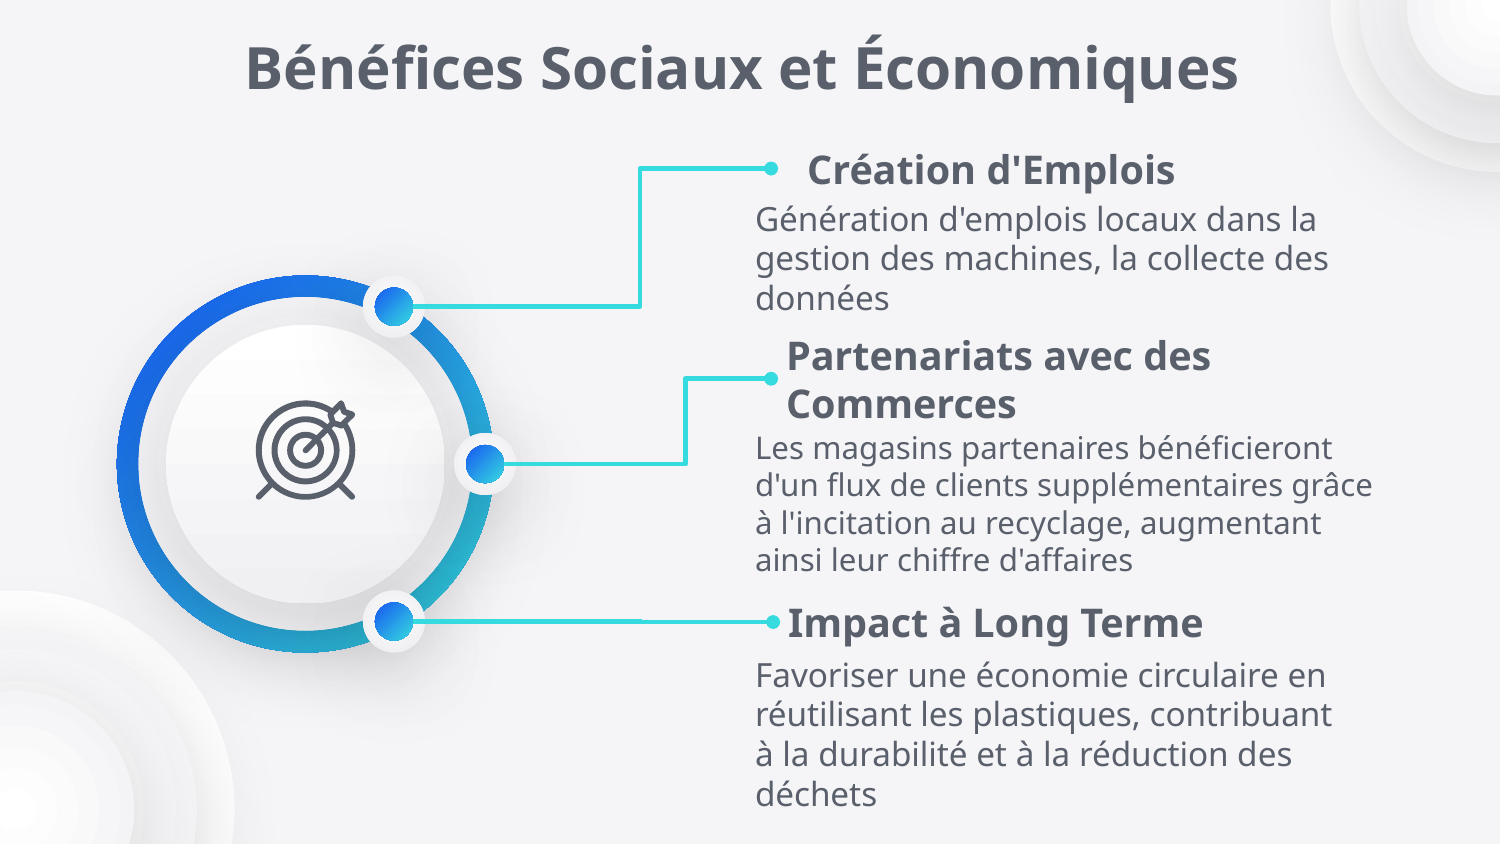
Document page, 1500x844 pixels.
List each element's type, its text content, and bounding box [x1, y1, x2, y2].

subtitle Partenariats avec des Commerces [771, 348, 1366, 410]
text_box [374, 602, 413, 641]
text_box [466, 444, 503, 484]
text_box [412, 168, 772, 307]
subtitle Création d'Emplois [771, 138, 1264, 199]
title Bénéfices Sociaux et Économiques [116, 36, 1383, 97]
text_box [454, 432, 515, 496]
subtitle Les magasins partenaires bénéficieront d'un flux de clients supplémentaires grâce à l'incitation au recyclage, augmentant ainsi leur chiffre d'affaires [739, 465, 1390, 541]
text_box [166, 324, 445, 604]
text_box [140, 297, 326, 439]
text_box [168, 275, 303, 334]
text_box [362, 275, 424, 338]
text_box [255, 400, 356, 500]
subtitle Favoriser une économie circulaire en réutilisant les plastiques, contribuant à la durabilité et à la réduction des déchets [739, 696, 1366, 771]
subtitle Génération d'emplois locaux dans la gestion des machines, la collecte des données [777, 220, 1366, 295]
text_box [374, 287, 411, 326]
subtitle Impact à Long Terme [773, 591, 1266, 653]
text_box [362, 590, 425, 653]
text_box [503, 378, 772, 465]
